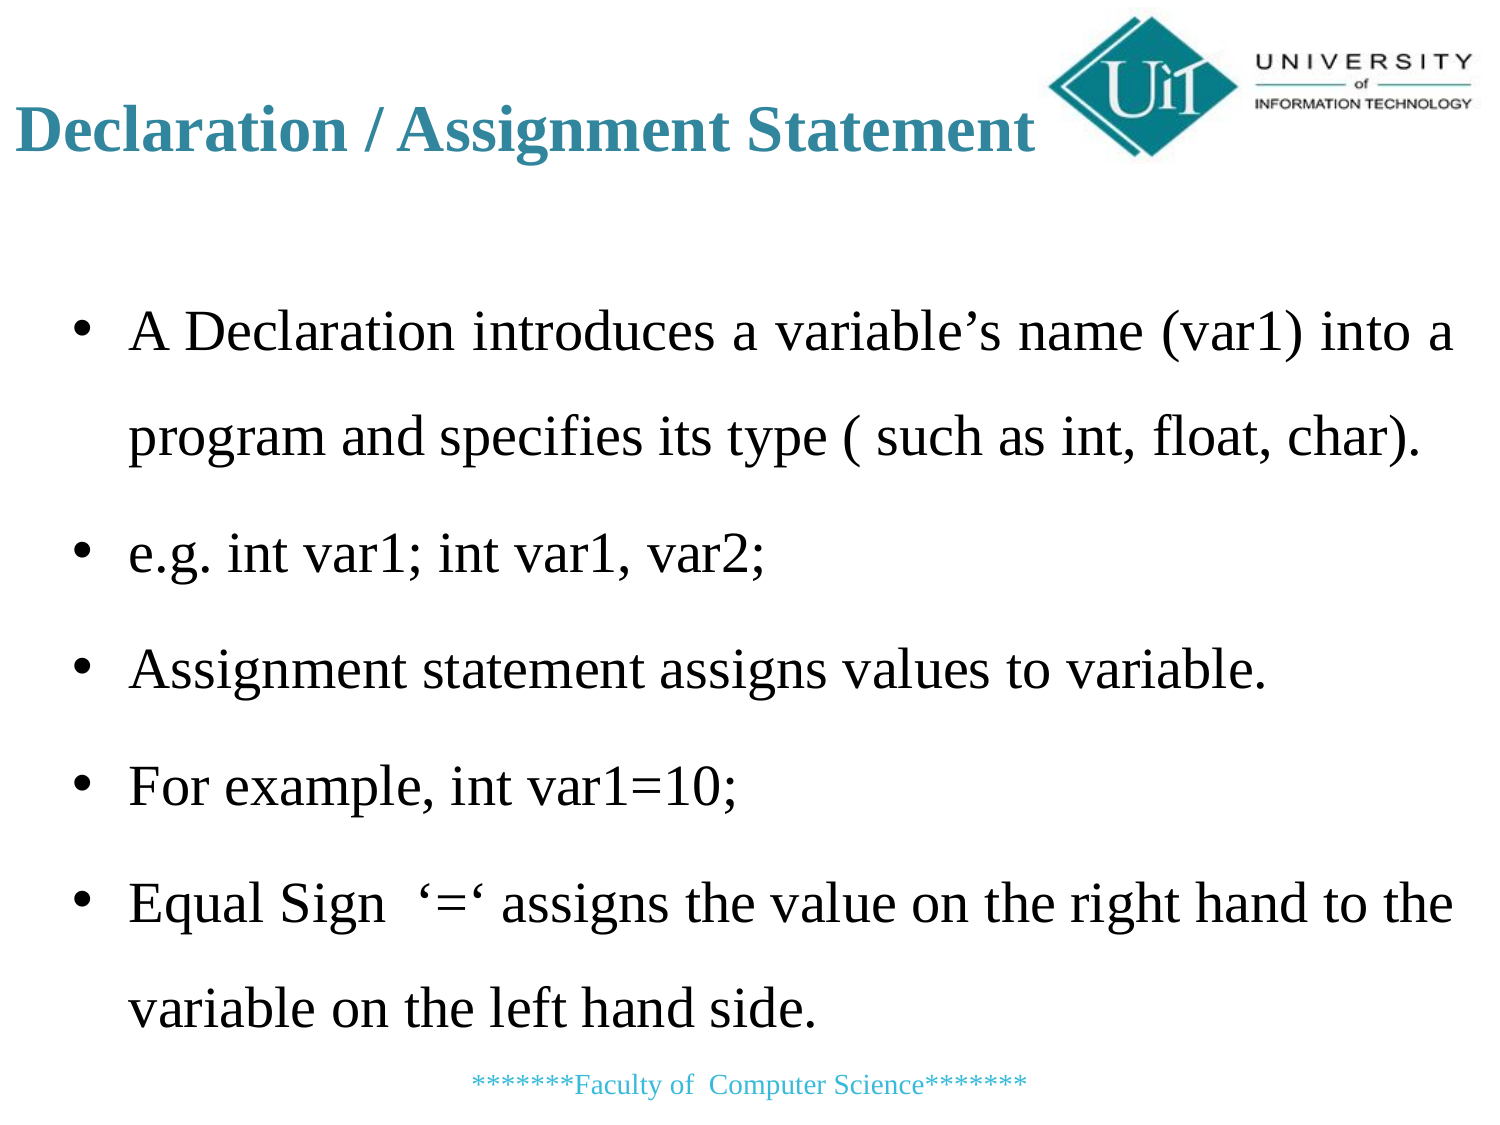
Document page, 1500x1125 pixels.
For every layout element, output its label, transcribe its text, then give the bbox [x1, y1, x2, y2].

list A Declaration introduces a variable’s name (var1) into a program and specifies its type ( such as int, float, char). e.g. int var1; int var1, var2; Assignment statement assigns values to variable. For example, int var1=10; Equal Sign ‘=‘ assigns the value on the right hand to the variable on the left hand side. [57, 249, 1471, 1000]
footer *******Faculty of Computer Science******* [0, 1052, 1500, 1113]
title Declaration / Assignment Statement [0, 12, 1063, 238]
picture [1037, 7, 1498, 164]
